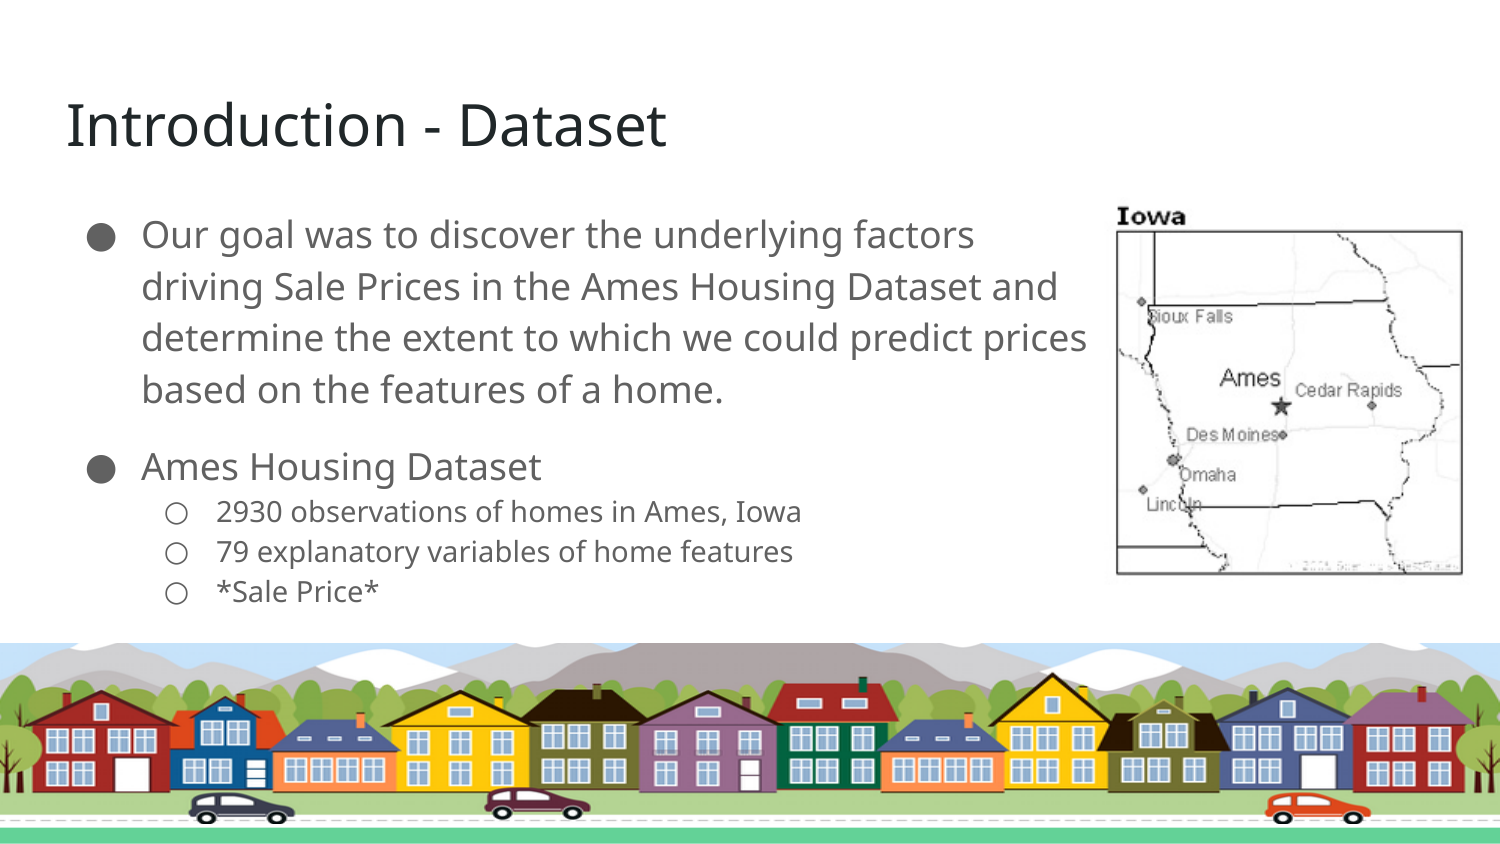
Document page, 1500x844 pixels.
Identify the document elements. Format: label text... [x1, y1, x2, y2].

picture [1093, 197, 1485, 589]
picture [0, 643, 1500, 824]
list Our goal was to discover the underlying factors driving Sale Prices in the Ames Housing Dataset and determine the extent to which we could predict prices based on the features of a home. Ames Housing Dataset 2930 observations of homes in Ames, Iowa 79 explanatory variables of home features *Sale Price* [51, 189, 1114, 641]
title Introduction - Dataset [51, 72, 1449, 167]
